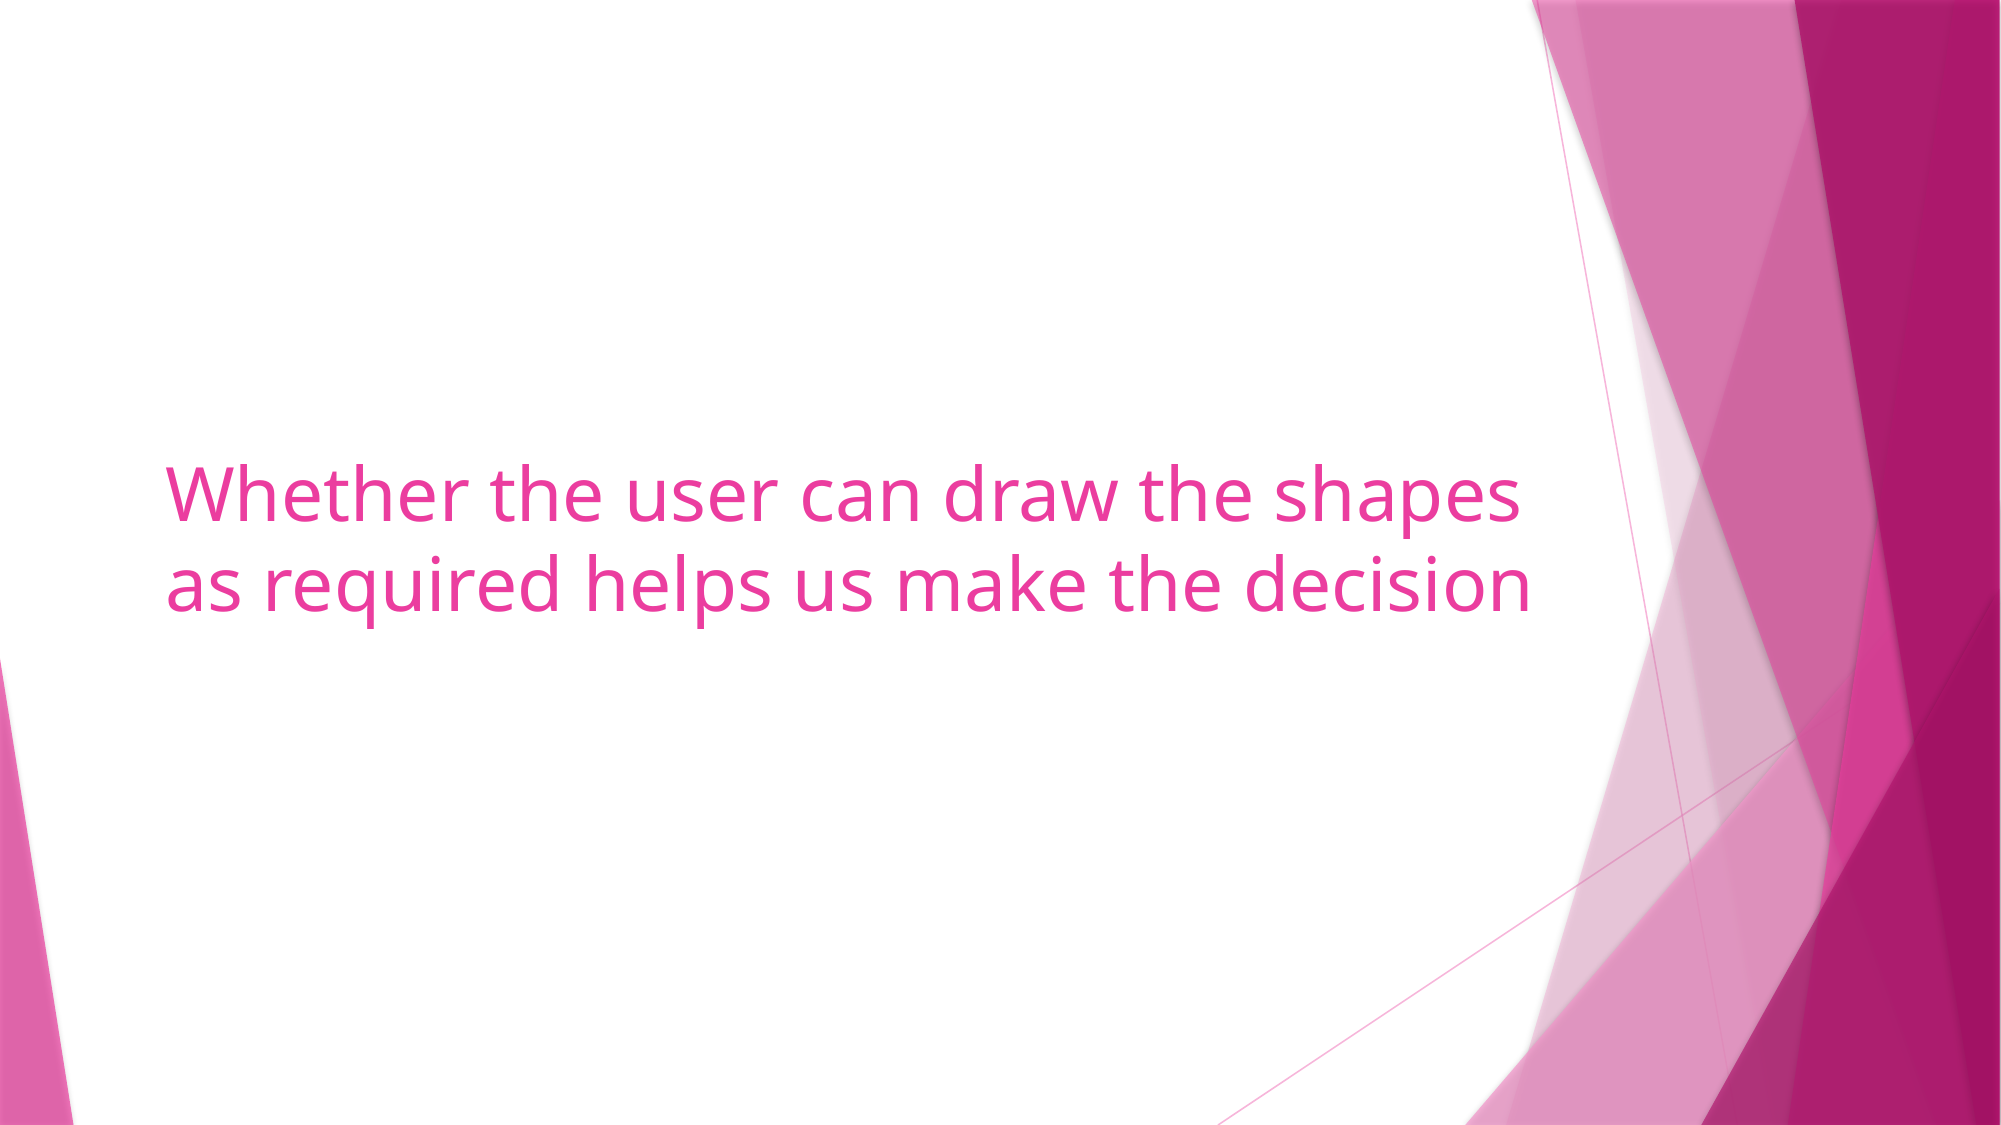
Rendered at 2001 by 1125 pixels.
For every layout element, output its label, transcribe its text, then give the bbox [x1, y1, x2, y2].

title Whether the user can draw the shapes as required helps us make the decision [150, 439, 1561, 656]
